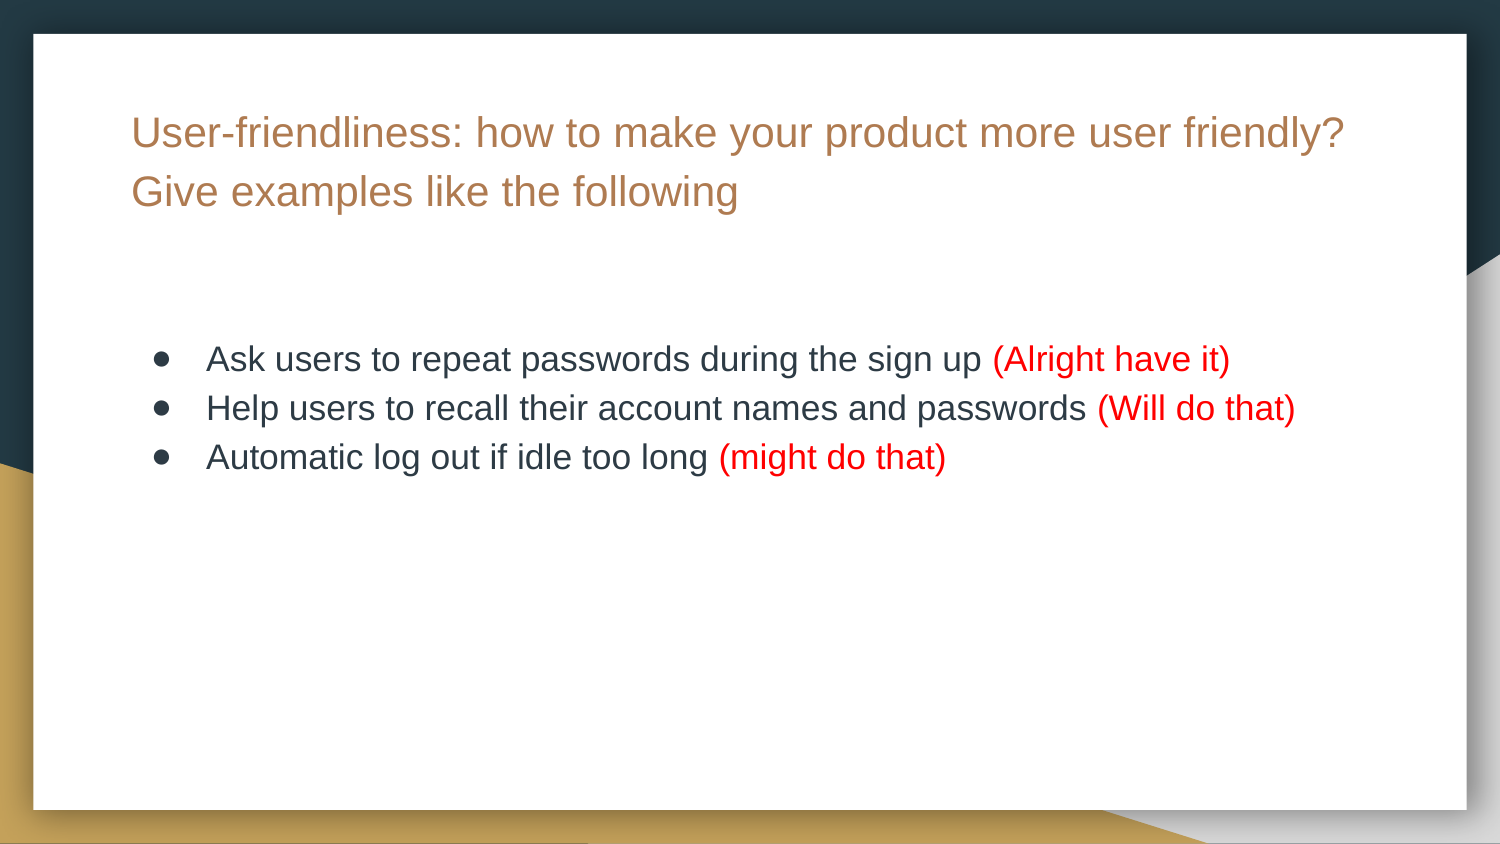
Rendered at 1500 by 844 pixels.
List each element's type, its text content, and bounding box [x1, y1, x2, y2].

list Ask users to repeat passwords during the sign up (Alright have it) Help users to recall their account names and passwords (Will do that) Automatic log out if idle too long (might do that) [116, 261, 1348, 766]
title User-friendliness: how to make your product more user friendly? Give examples like the following [116, 82, 1458, 231]
